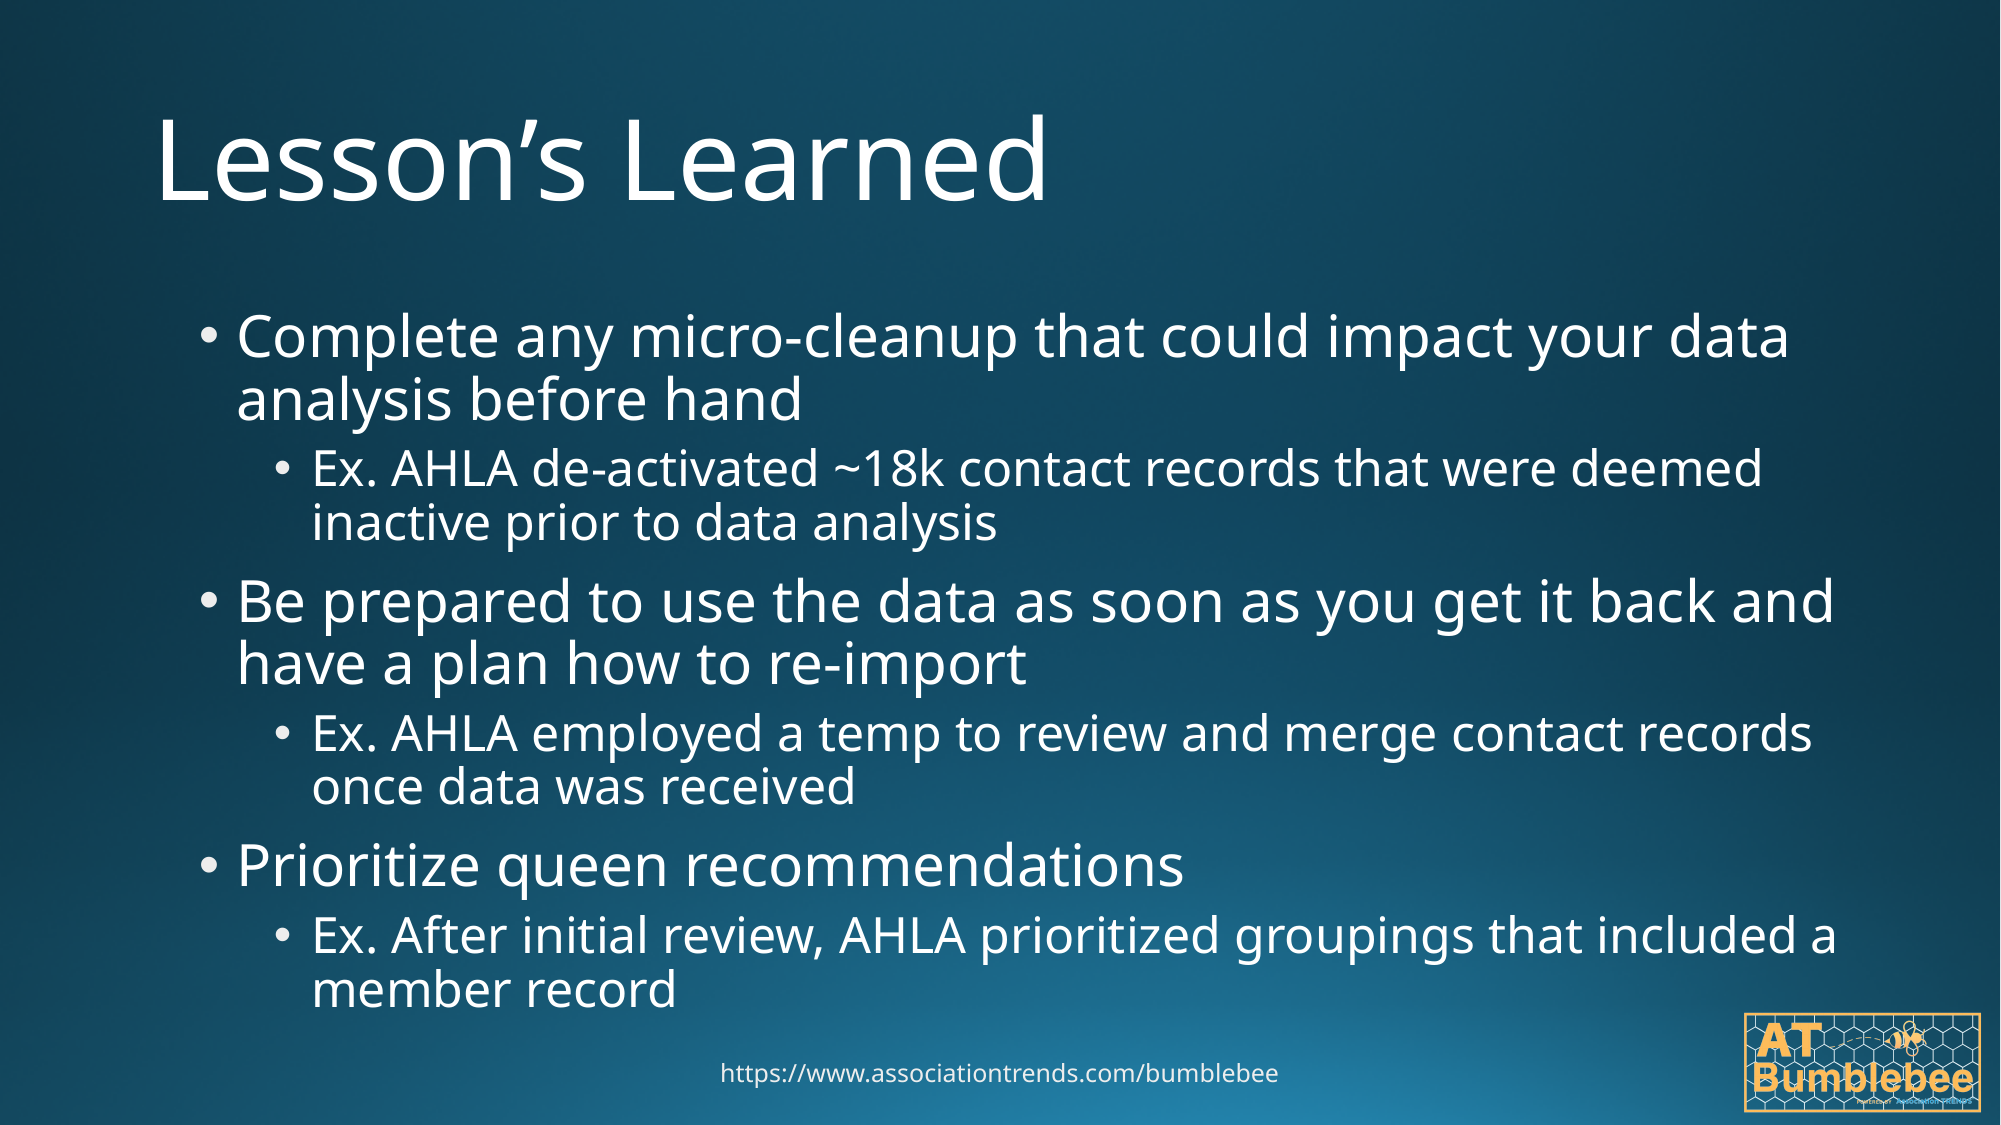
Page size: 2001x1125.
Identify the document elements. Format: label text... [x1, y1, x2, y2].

picture [0, 0, 2001, 1125]
title Lesson’s Learned [137, 55, 1863, 274]
footer https://www.associationtrends.com/bumblebee [662, 1042, 1338, 1103]
list Complete any micro-cleanup that could impact your data analysis before hand Ex. AHLA de-activated ~18k contact records that were deemed inactive prior to data analysis Be prepared to use the data as soon as you get it back and have a plan how to re-import Ex. AHLA employed a temp to review and merge contact records once data was received Prioritize queen recommendations Ex. After initial review, AHLA prioritized groupings that included a member record [183, 299, 1863, 1070]
